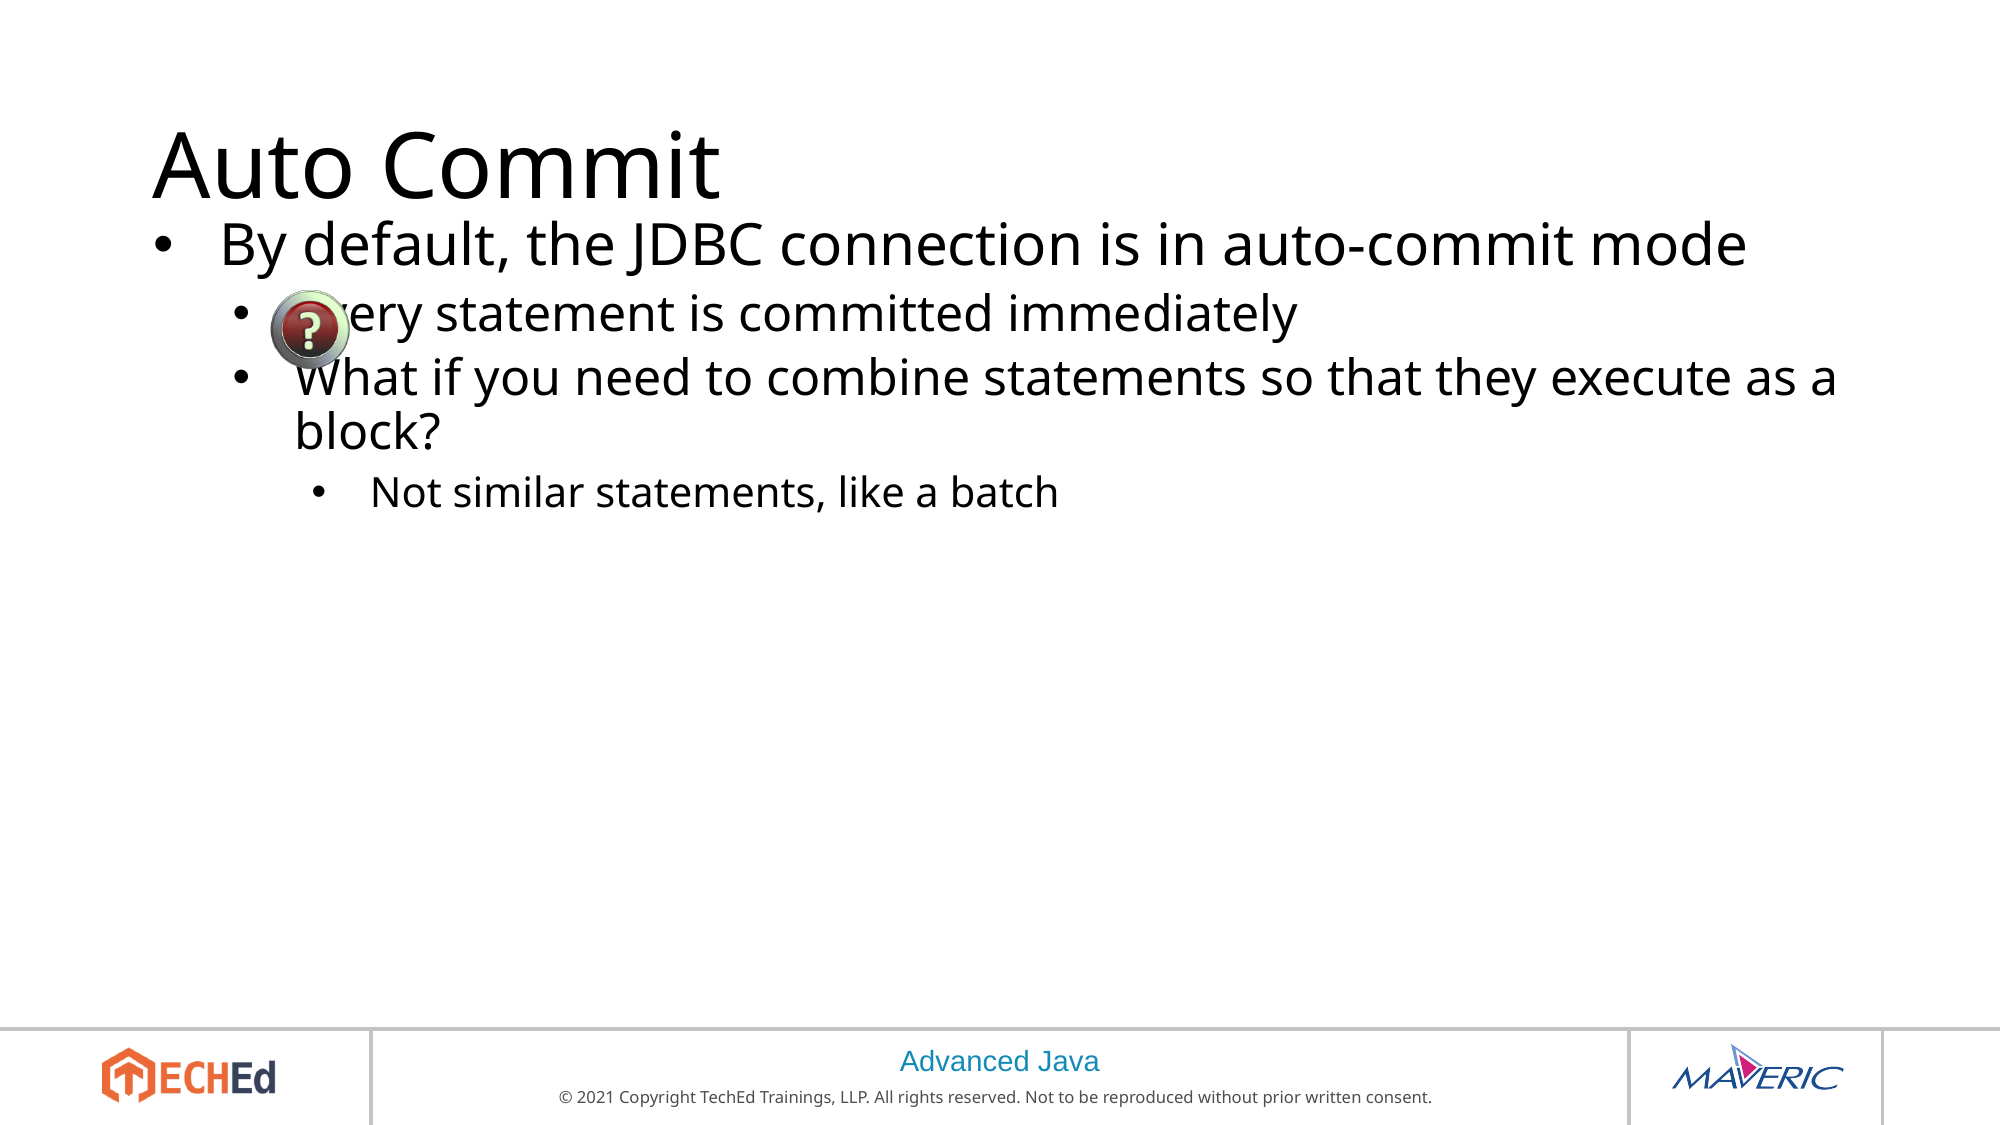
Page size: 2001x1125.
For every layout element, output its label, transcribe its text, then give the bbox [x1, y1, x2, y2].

picture [102, 1047, 276, 1110]
picture [259, 287, 357, 374]
picture [1662, 1018, 1852, 1125]
list By default, the JDBC connection is in auto-commit mode Every statement is committed immediately What if you need to combine statements so that they execute as a block? Not similar statements, like a batch [130, 207, 1884, 1018]
title Auto Commit [137, 59, 1863, 207]
